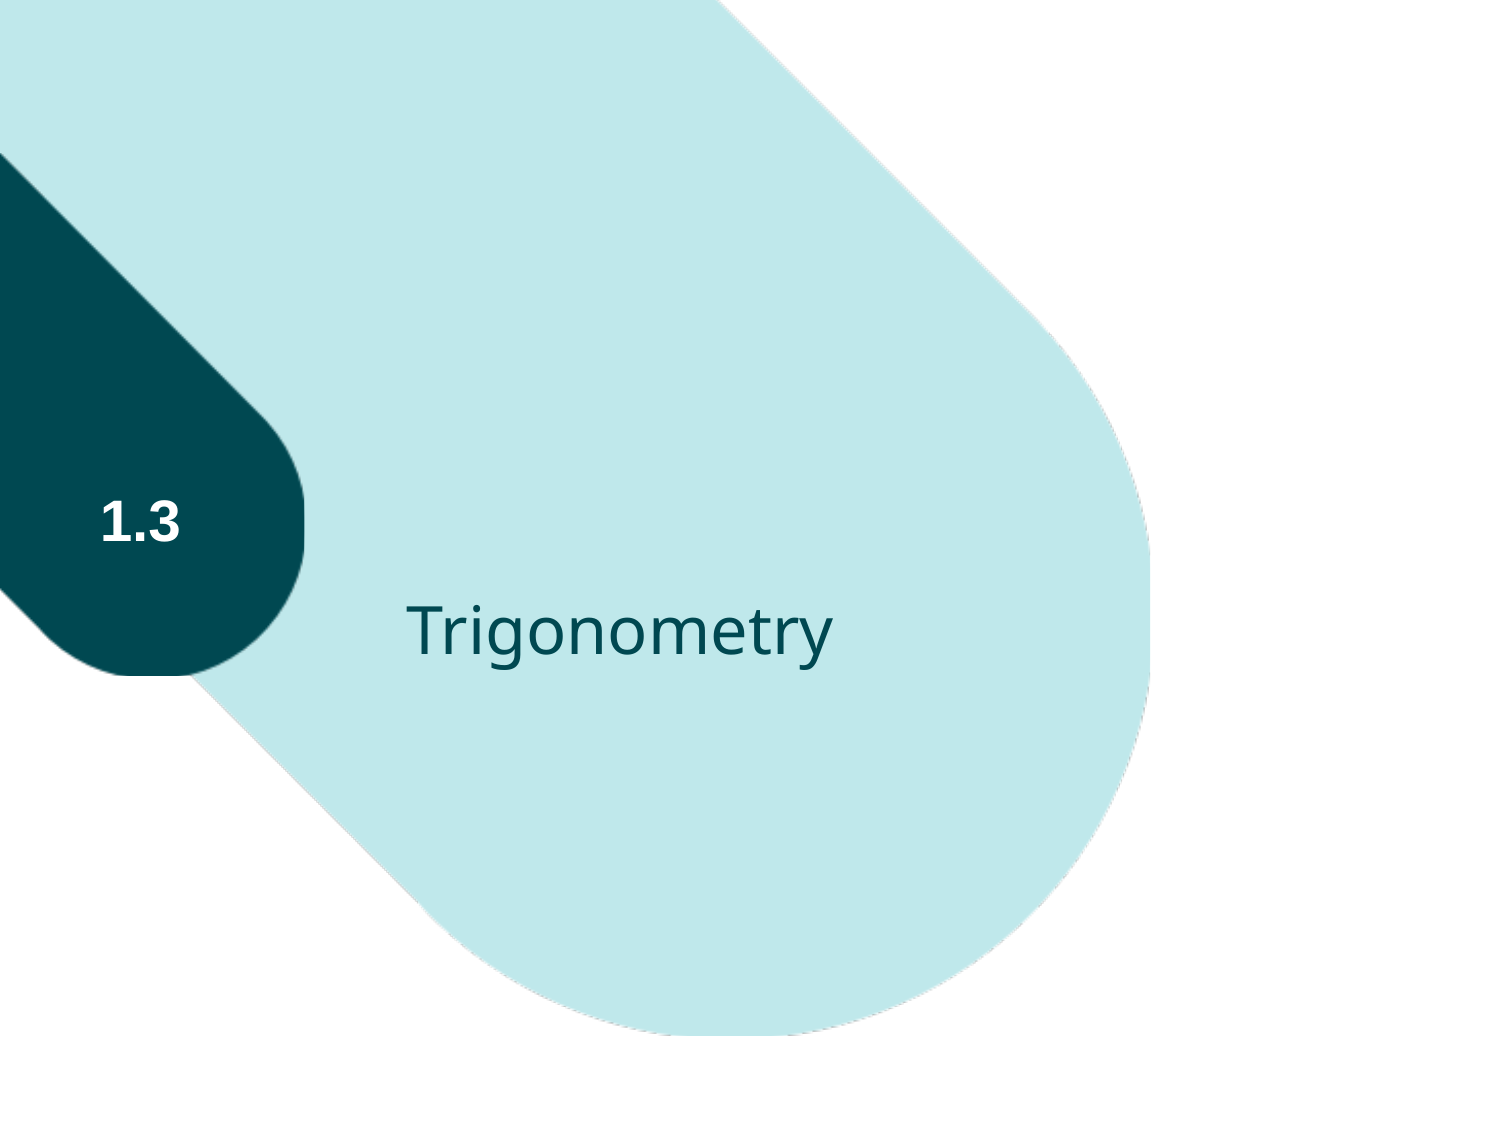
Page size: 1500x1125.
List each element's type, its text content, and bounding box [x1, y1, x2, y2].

list 1.3 [81, 454, 200, 581]
title Trigonometry [391, 451, 1000, 676]
